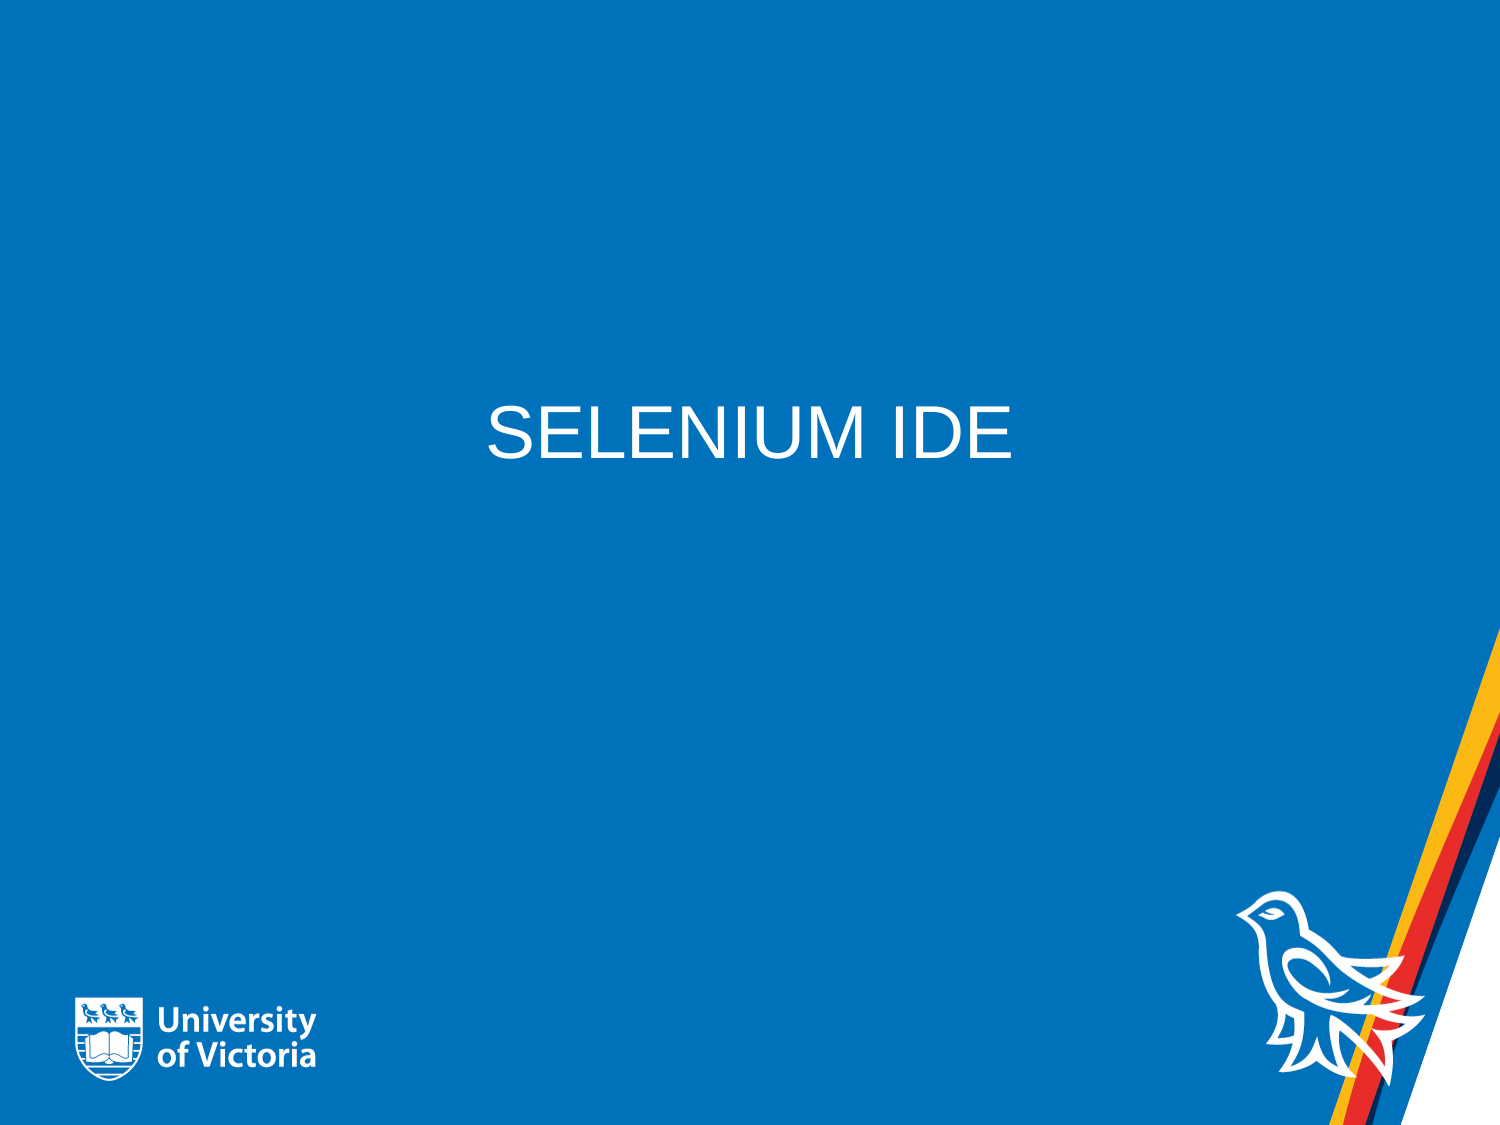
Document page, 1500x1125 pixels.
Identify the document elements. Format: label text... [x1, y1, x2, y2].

picture [0, 0, 1500, 1125]
title Selenium ide [75, 334, 1425, 523]
